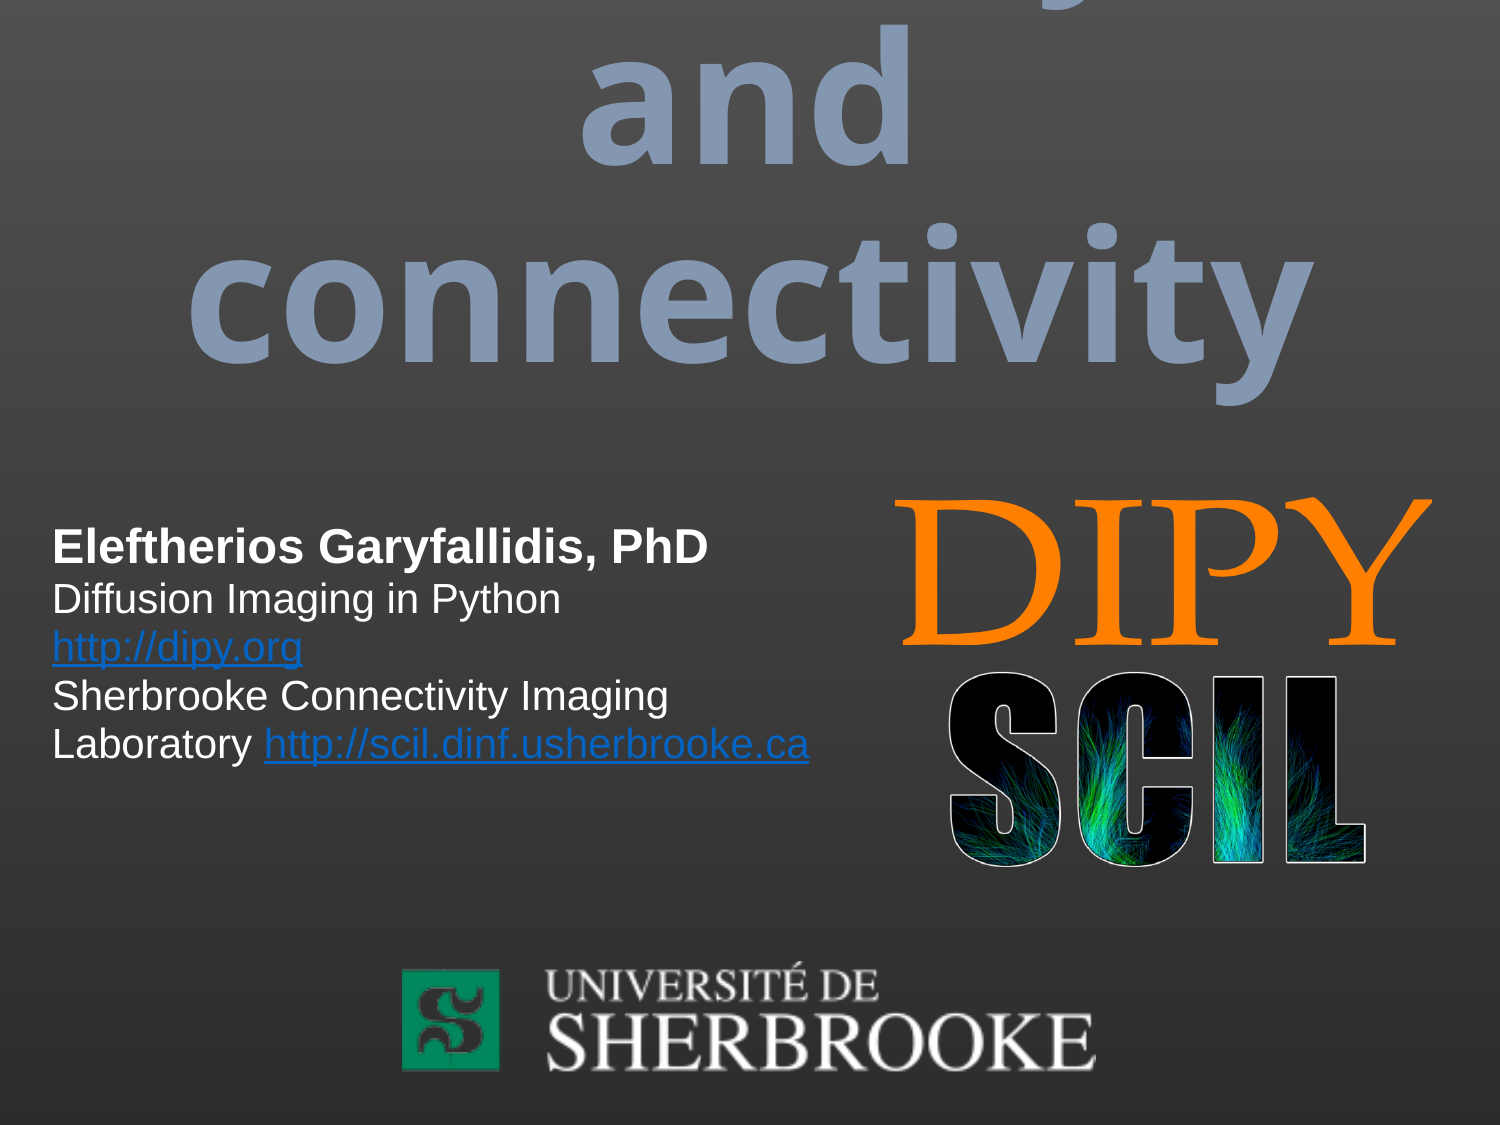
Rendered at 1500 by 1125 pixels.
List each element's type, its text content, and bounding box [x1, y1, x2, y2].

title Tract-analysis and connectivity [0, 103, 1500, 410]
picture [797, 496, 1500, 897]
picture [402, 961, 1096, 1074]
subtitle Eleftherios Garyfallidis, PhD Diffusion Imaging in Python http://dipy.org Sherbrooke Connectivity Imaging Laboratory http://scil.dinf.usherbrooke.ca [36, 513, 874, 786]
